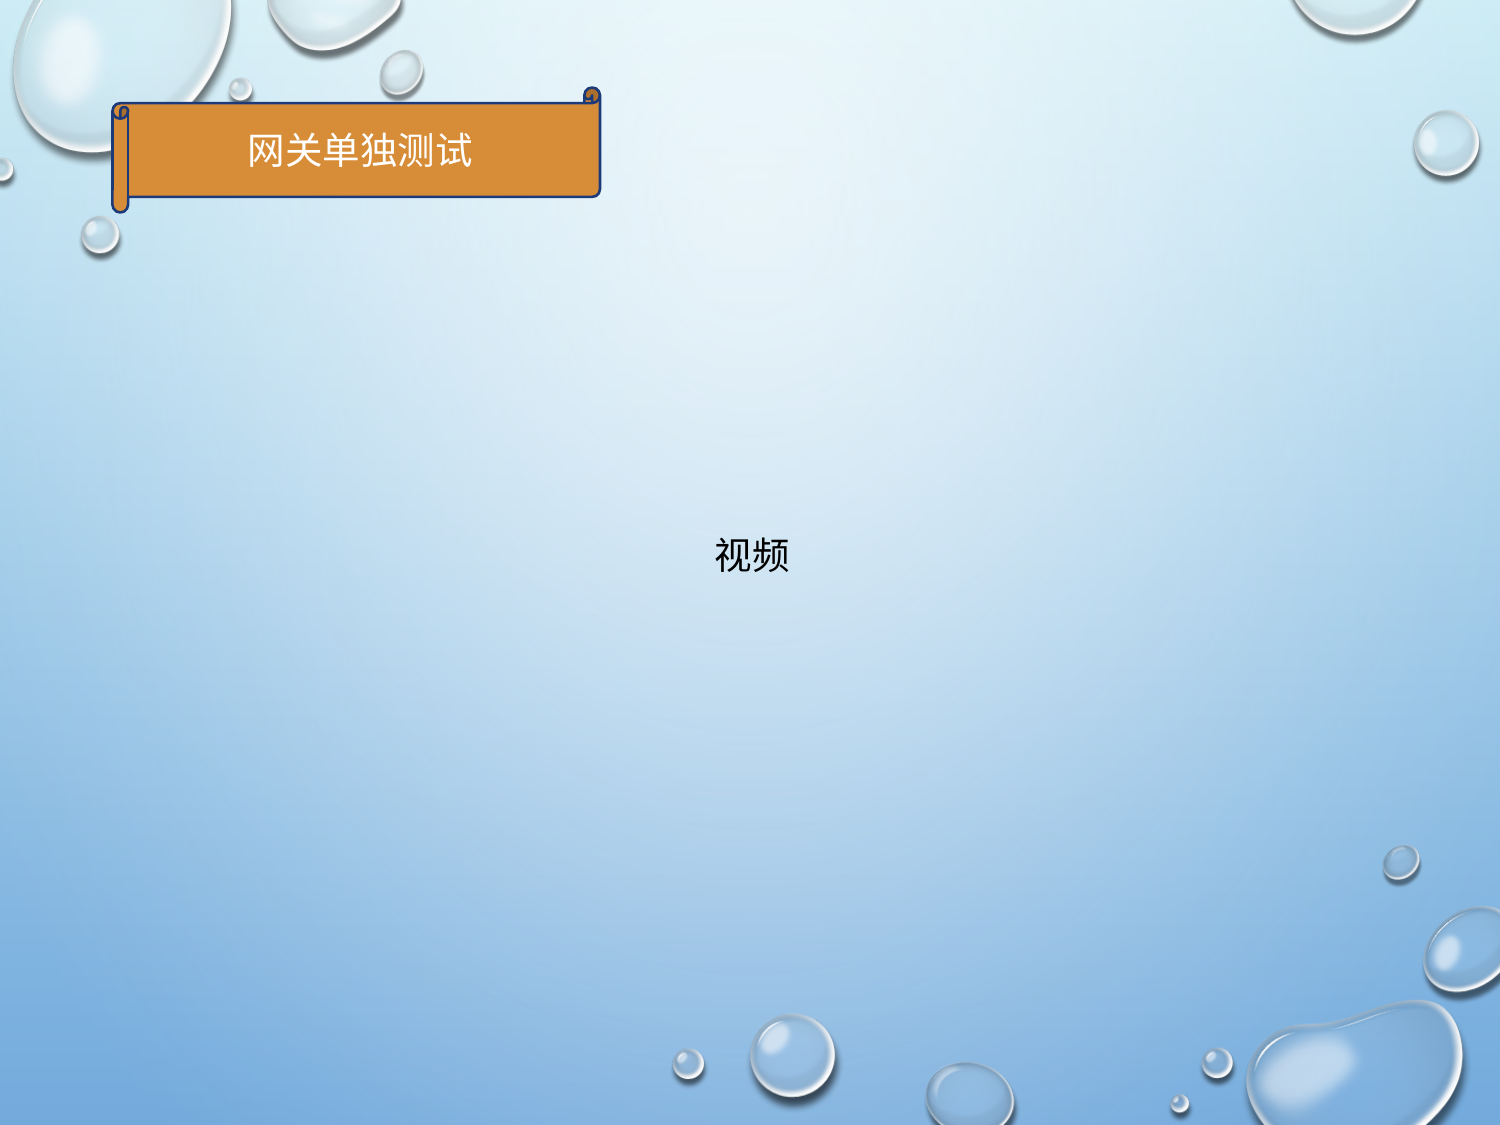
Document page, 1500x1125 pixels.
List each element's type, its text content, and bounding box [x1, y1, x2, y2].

text_box 视频 [699, 524, 1438, 585]
picture [0, 0, 1500, 1125]
text_box 网关单独测试 [111, 86, 602, 214]
